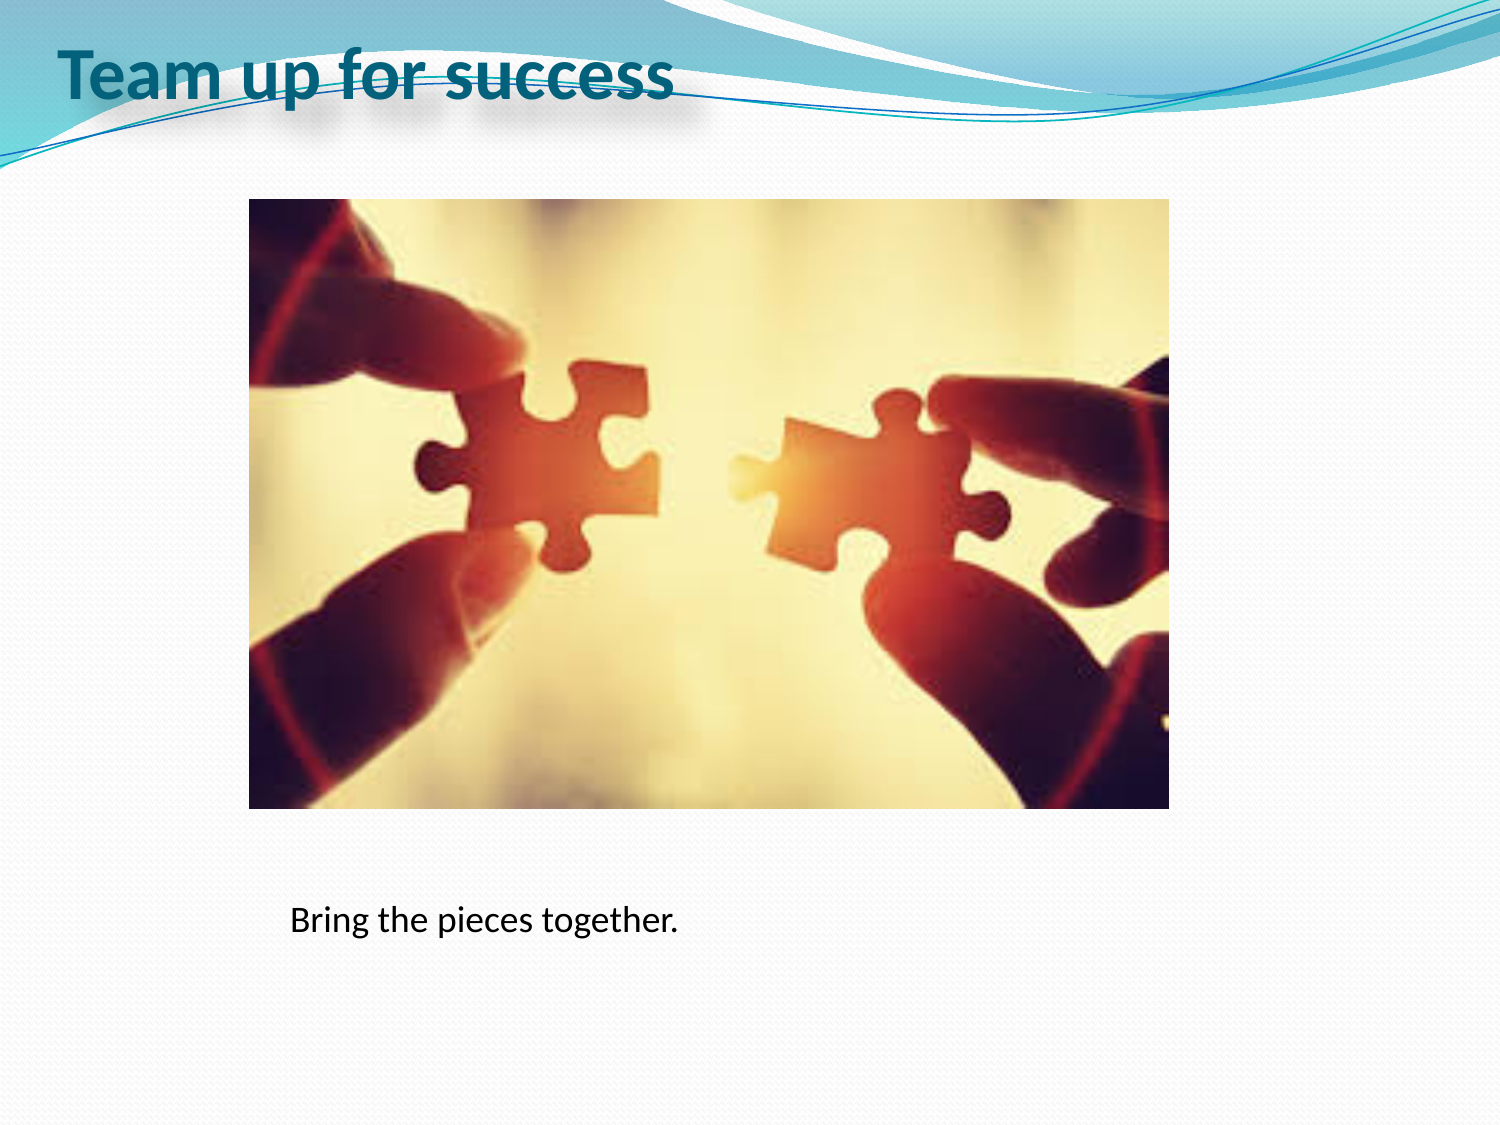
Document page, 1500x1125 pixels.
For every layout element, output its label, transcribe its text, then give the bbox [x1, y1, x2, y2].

picture [249, 199, 1169, 810]
text_box Bring the pieces together. [275, 887, 695, 948]
title Team up for success [57, 6, 1408, 115]
